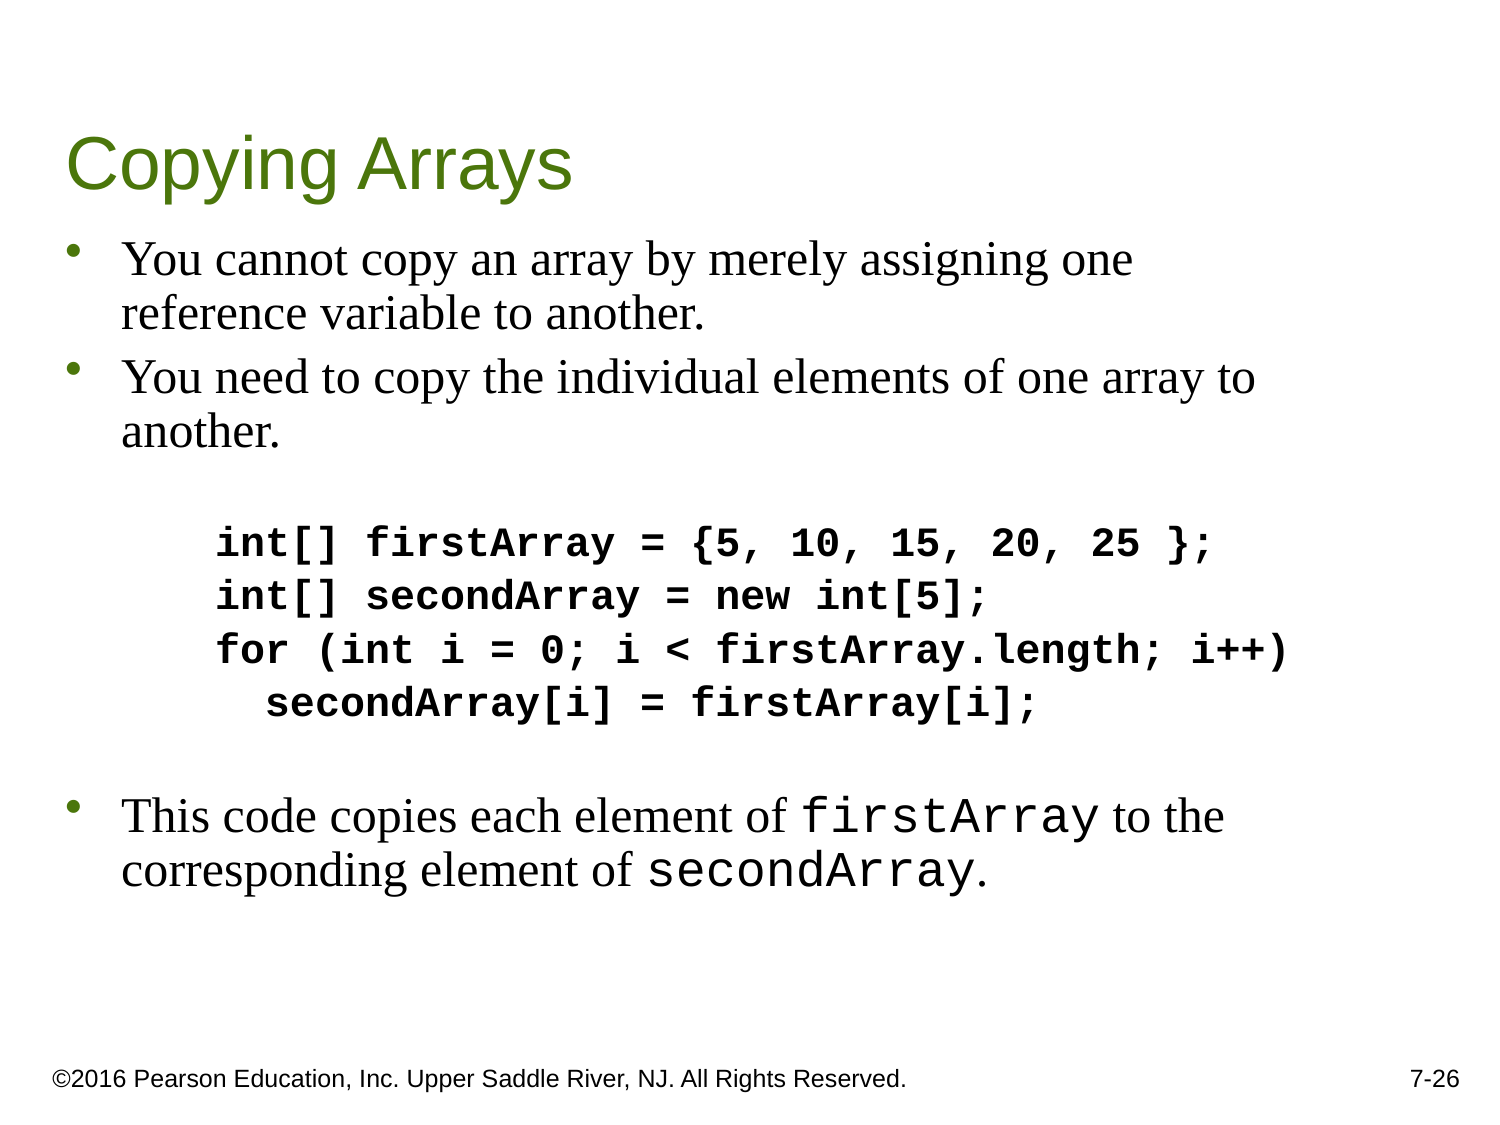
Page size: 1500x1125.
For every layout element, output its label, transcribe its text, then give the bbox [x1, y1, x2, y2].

list You cannot copy an array by merely assigning one reference variable to another. You need to copy the individual elements of one array to another. int[] firstArray = {5, 10, 15, 20, 25 }; int[] secondArray = new int[5]; for (int i = 0; i < firstArray.length; i++) secondArray[i] = firstArray[i]; This code copies each element of firstArray to the corresponding element of secondArray. [50, 224, 1325, 1000]
slide_number 7-26 [1162, 1024, 1476, 1101]
title Copying Arrays [50, 49, 1463, 213]
